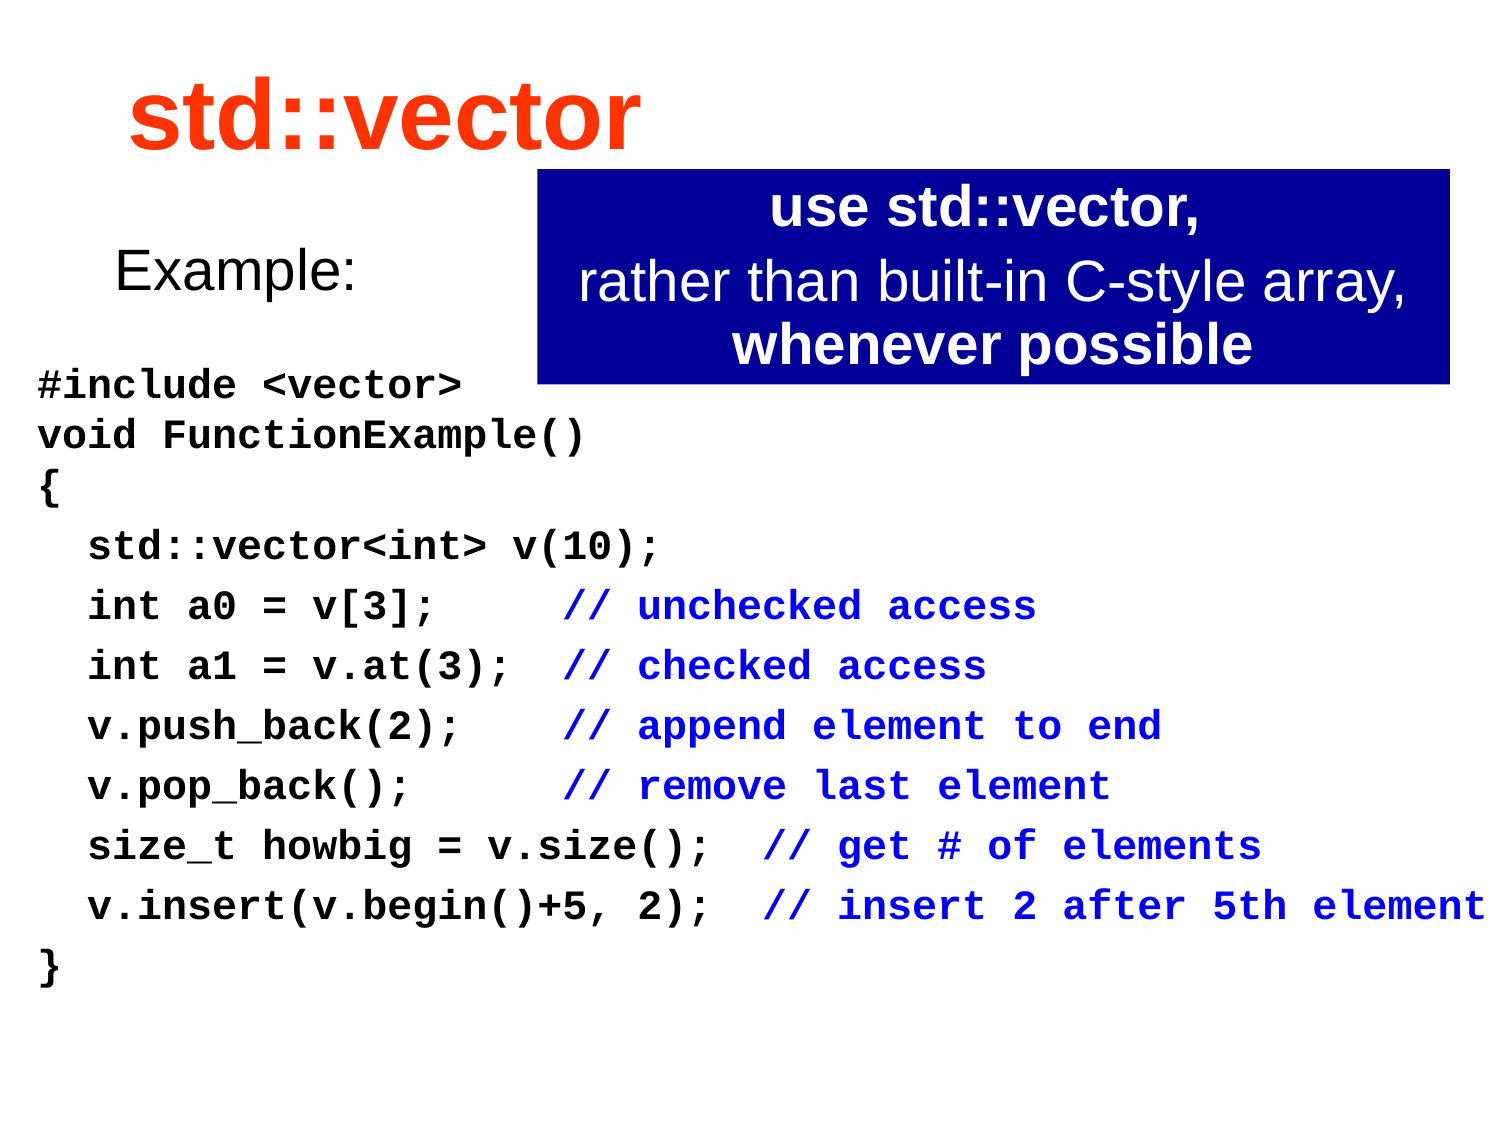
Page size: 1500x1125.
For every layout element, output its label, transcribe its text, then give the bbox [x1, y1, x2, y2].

text_box use std::vector, rather than built-in C-style array, whenever possible [537, 169, 1450, 385]
text_box #include <vector> void FunctionExample() { std::vector<int> v(10); int a0 = v[3]; // unchecked access int a1 = v.at(3); // checked access v.push_back(2); // append element to end v.pop_back(); // remove last element size_t howbig = v.size(); // get # of elements v.insert(v.begin()+5, 2); // insert 2 after 5th element } [22, 349, 1488, 1045]
list Example: [99, 224, 537, 350]
title std::vector [112, 56, 1388, 163]
